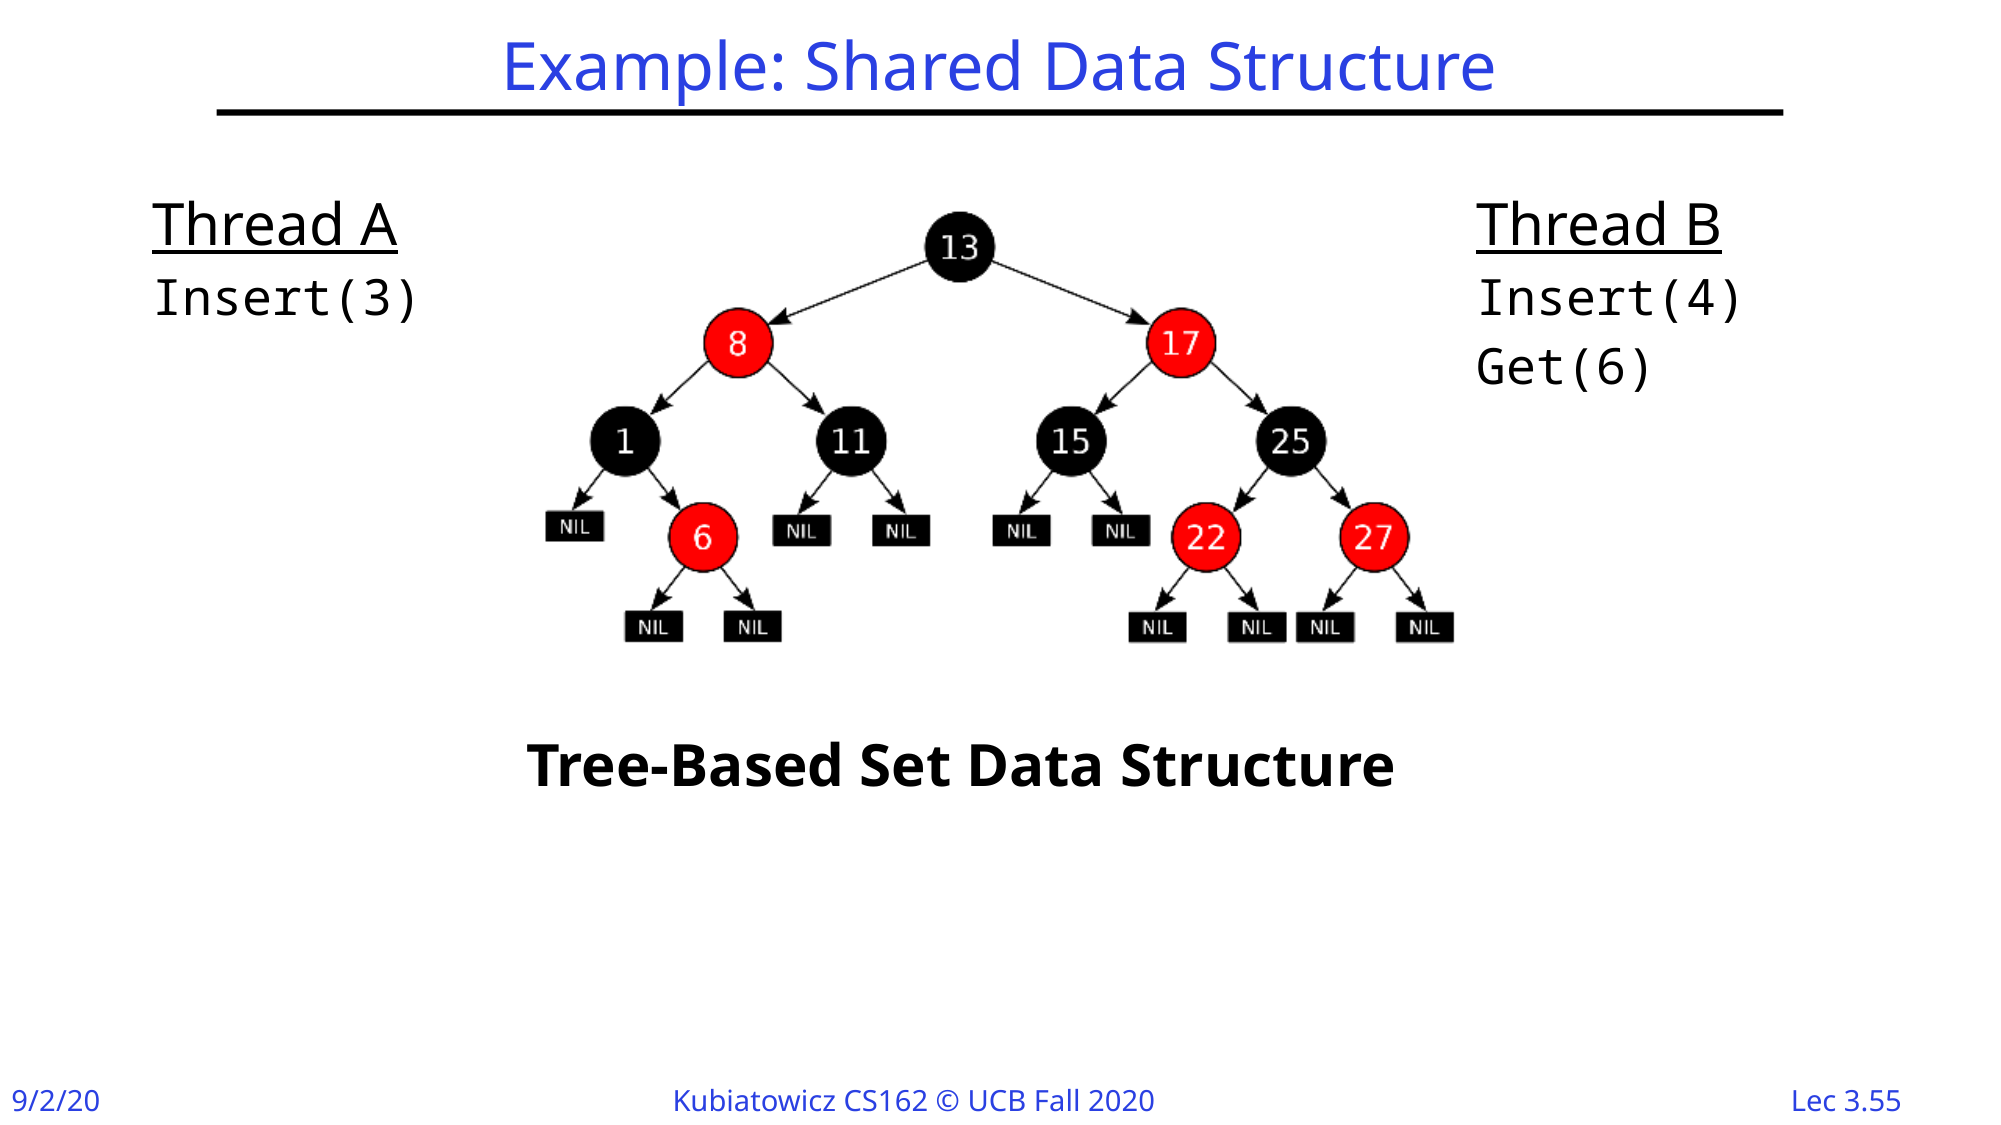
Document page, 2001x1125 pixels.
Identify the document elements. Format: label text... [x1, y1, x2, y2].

title Example: Shared Data Structure [216, 24, 1784, 113]
text_box Tree-Based Set Data Structure [511, 720, 1411, 806]
list Thread B Insert(4) Get(6) [1461, 187, 1912, 902]
picture [538, 201, 1462, 647]
list Thread A Insert(3) [137, 187, 559, 902]
